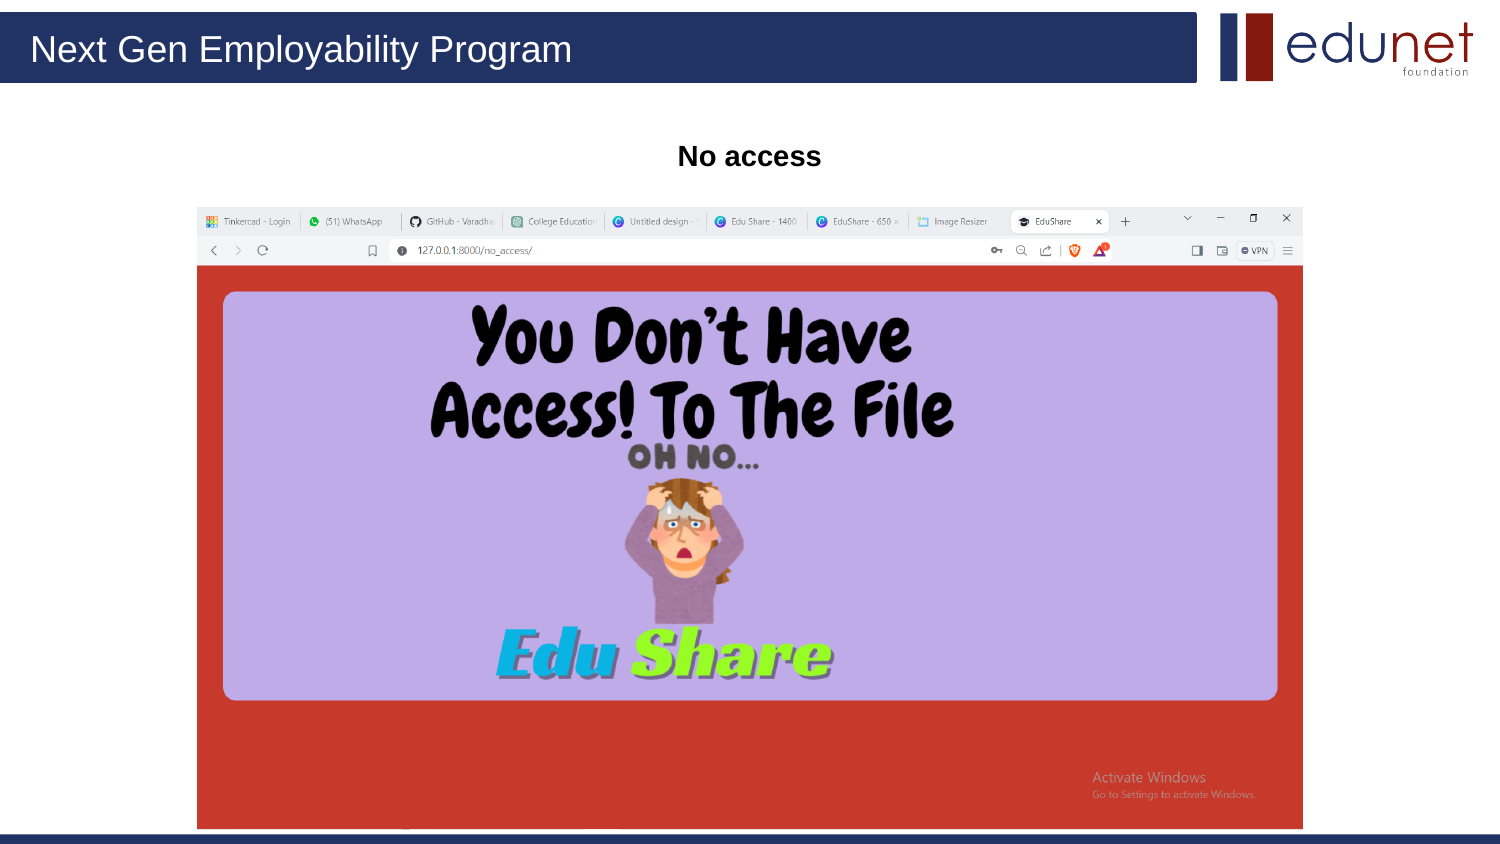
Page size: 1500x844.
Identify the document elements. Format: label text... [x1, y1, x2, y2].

picture [197, 207, 1303, 830]
picture [1279, 14, 1482, 83]
title No access [103, 101, 1397, 208]
